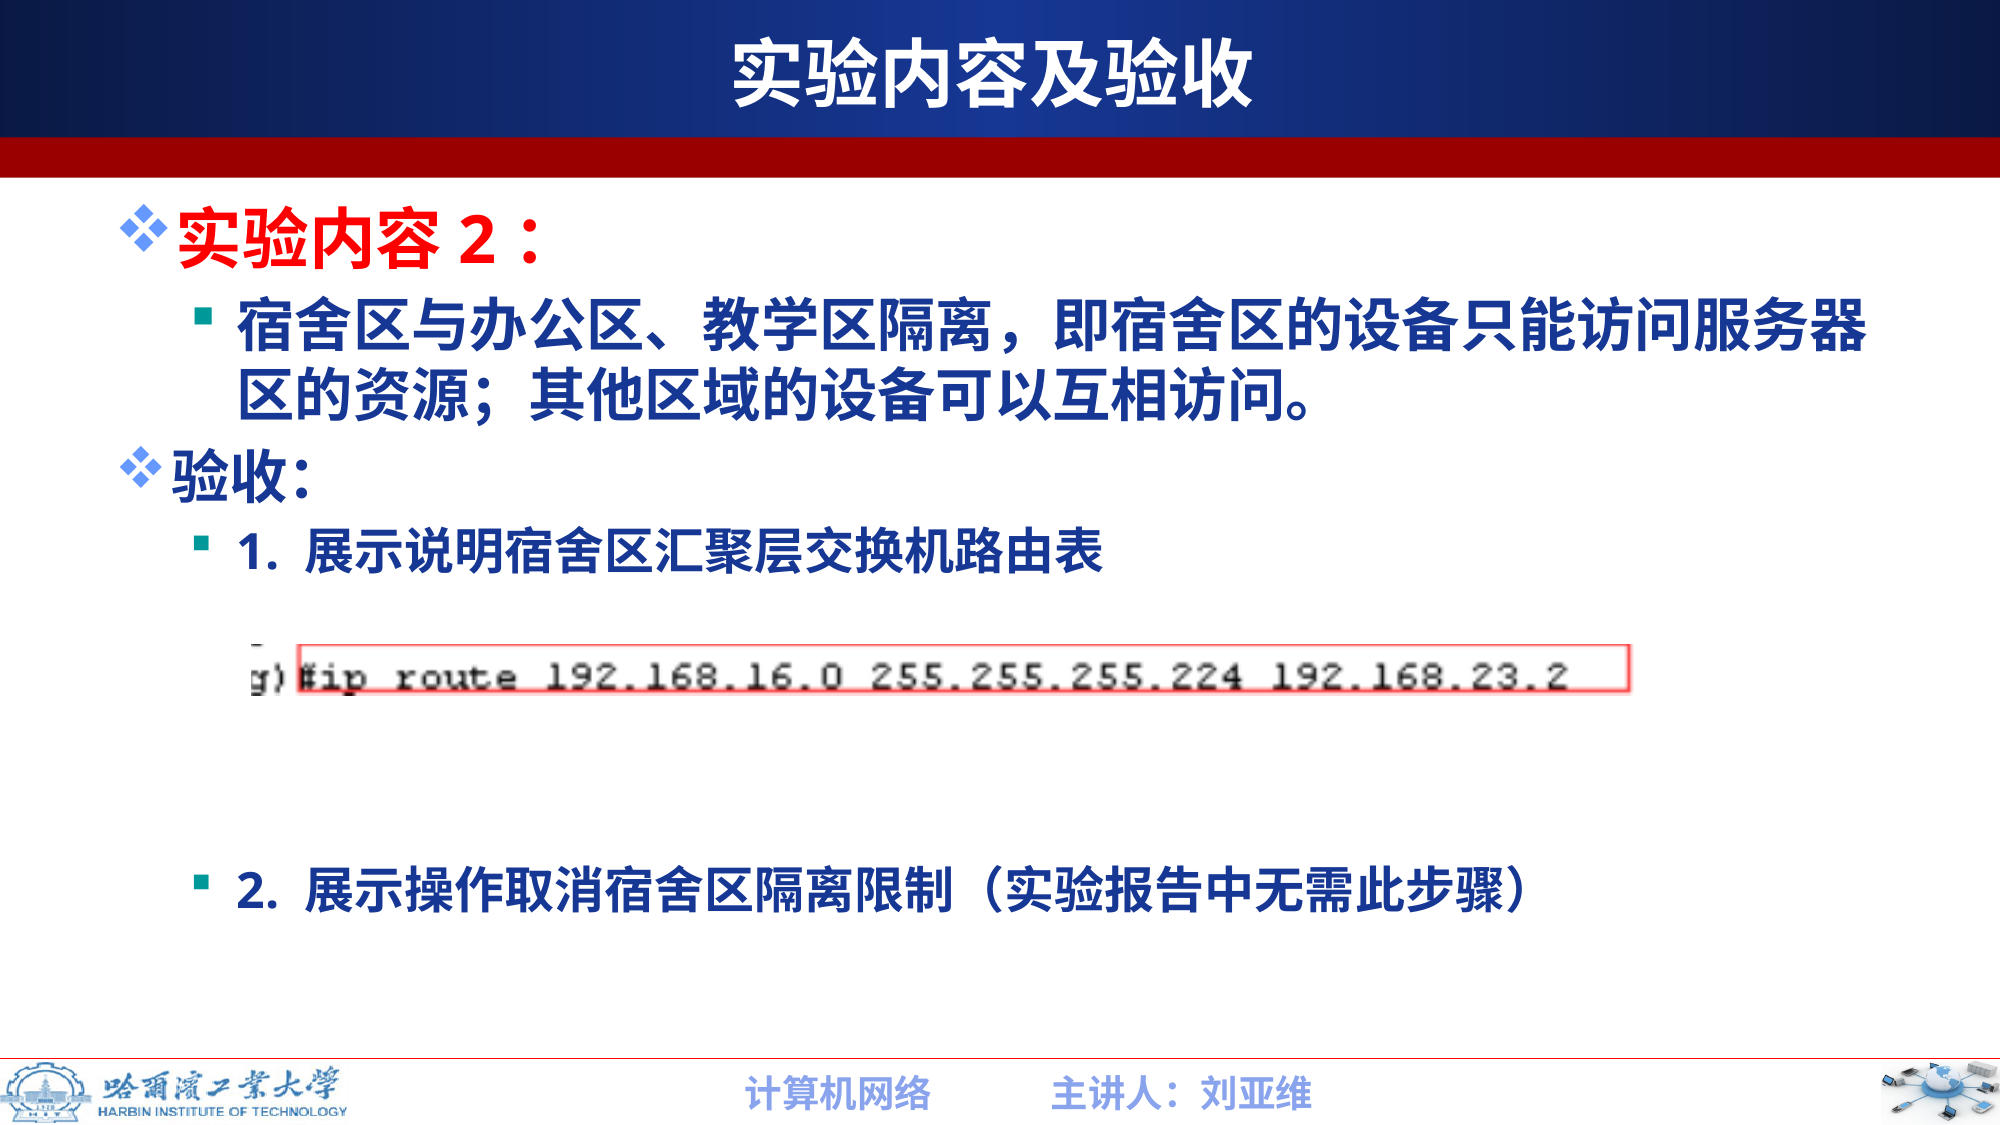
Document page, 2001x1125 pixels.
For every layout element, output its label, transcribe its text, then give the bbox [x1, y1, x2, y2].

title 实验内容及验收 [66, 24, 1917, 118]
picture [0, 1060, 350, 1125]
list 实验内容2： 宿舍区与办公区、教学区隔离，即宿舍区的设备只能访问服务器区的资源；其他区域的设备可以互相访问。 验收： 1. 展示说明宿舍区汇聚层交换机路由表 2. 展示操作取消宿舍区隔离限制（实验报告中无需此步骤） [99, 189, 1900, 1050]
picture [250, 644, 1651, 696]
picture [1881, 1059, 2000, 1125]
